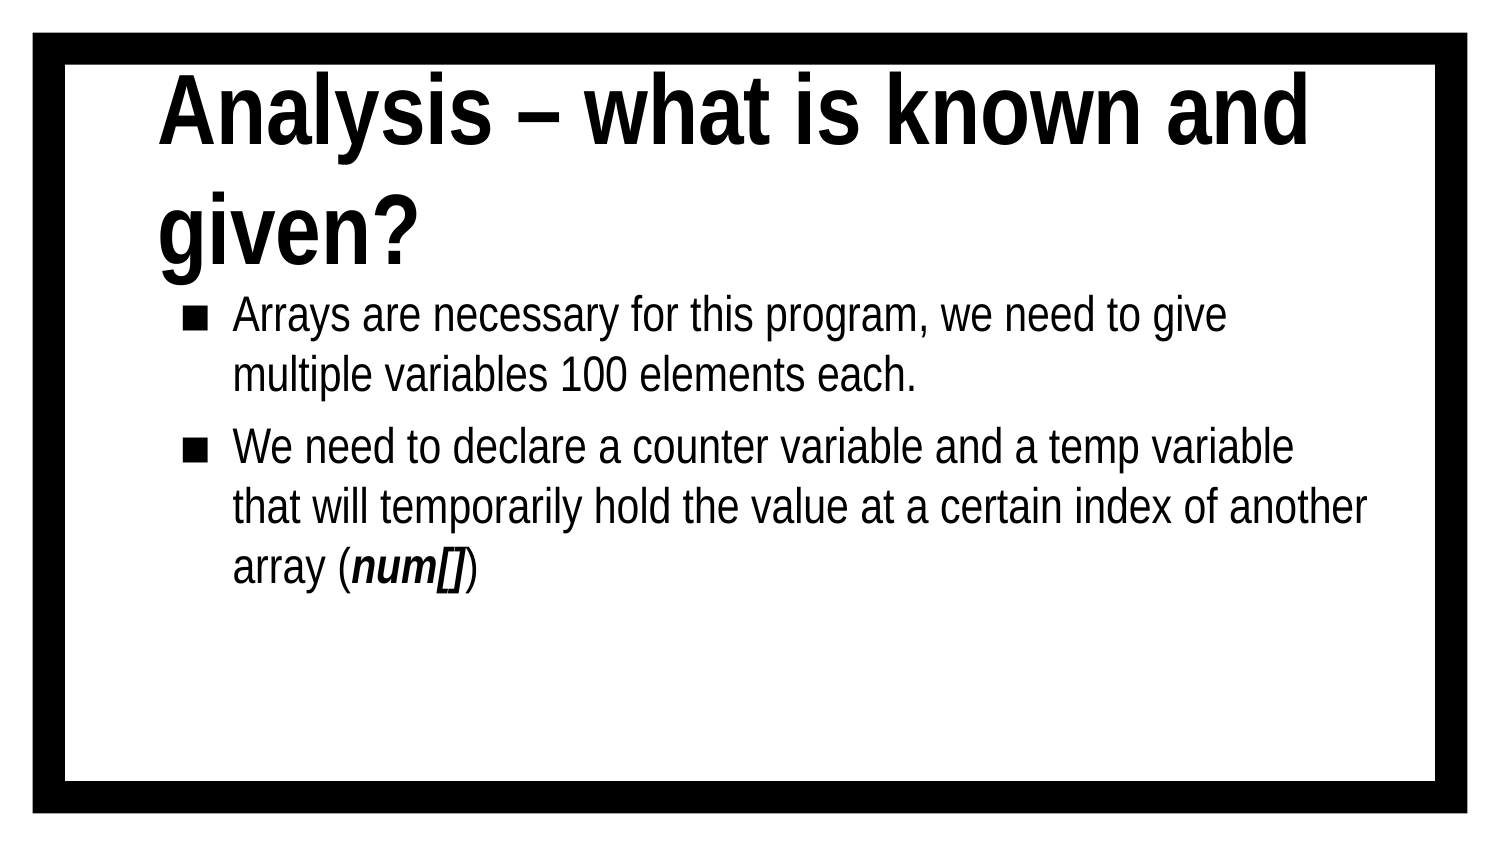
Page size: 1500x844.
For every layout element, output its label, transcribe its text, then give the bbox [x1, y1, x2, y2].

title Analysis – what is known and given? [142, 76, 1415, 300]
list Arrays are necessary for this program, we need to give multiple variables 100 elements each. We need to declare a counter variable and a temp variable that will temporarily hold the value at a certain index of another array (num[]) [142, 266, 1385, 736]
